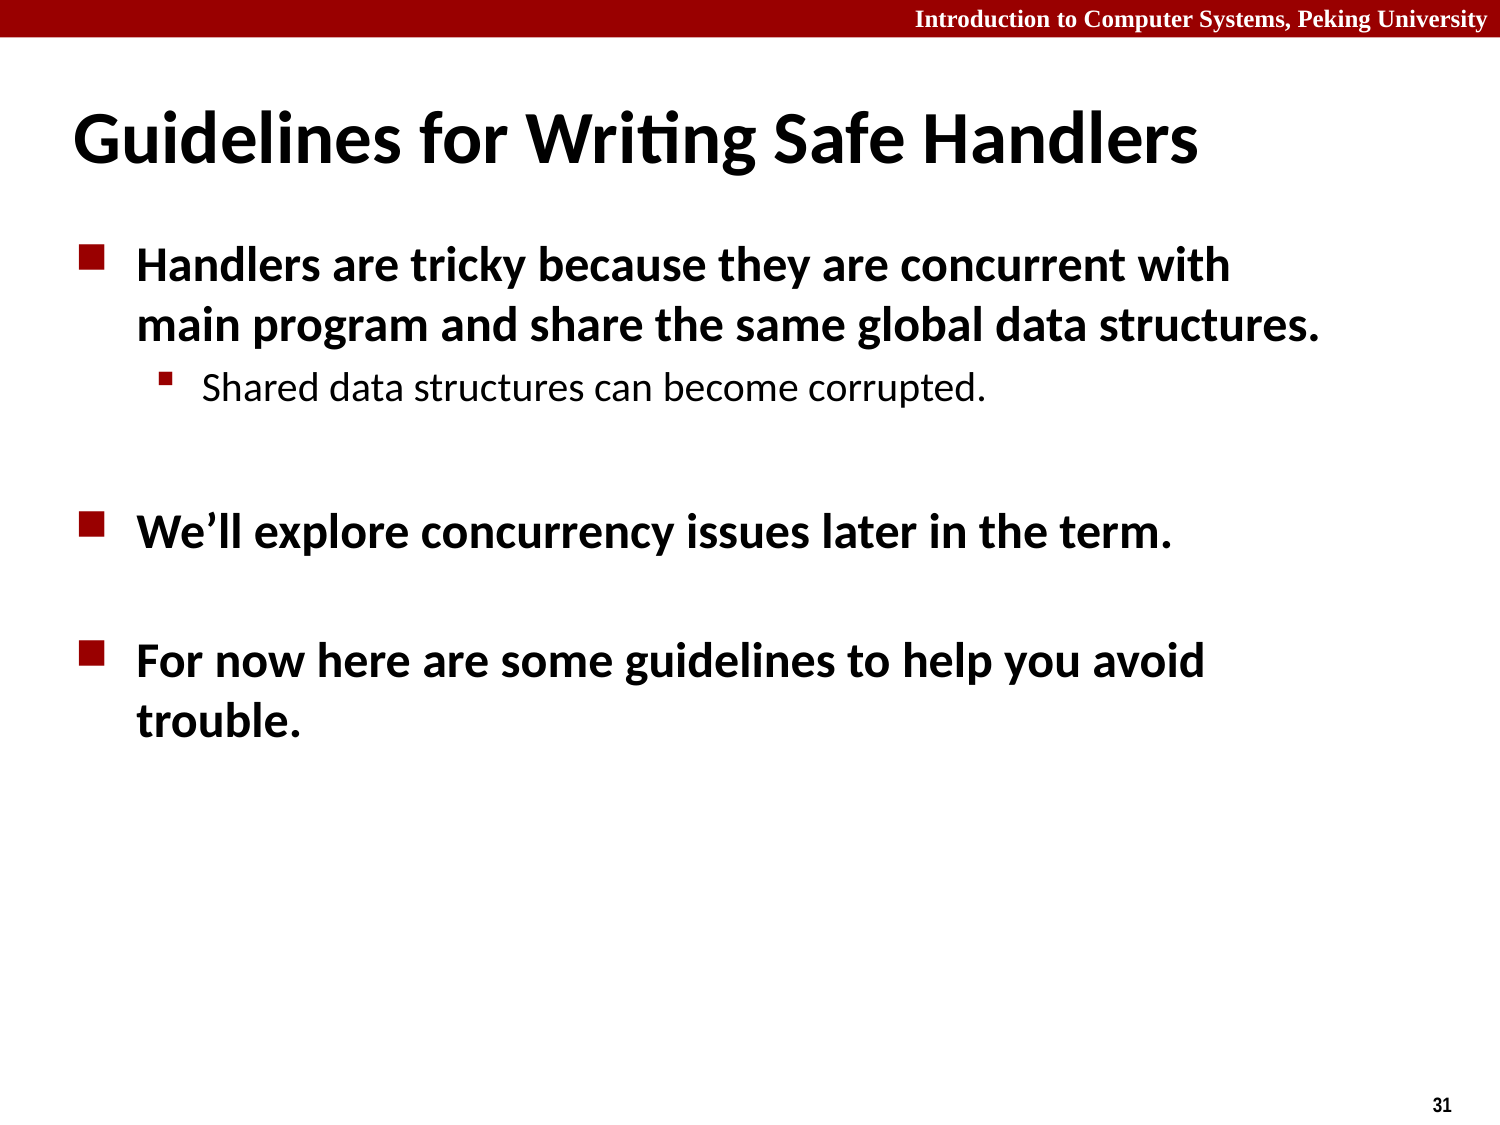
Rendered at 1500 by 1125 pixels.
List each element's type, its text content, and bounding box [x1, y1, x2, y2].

title Guidelines for Writing Safe Handlers [58, 71, 1305, 197]
list Handlers are tricky because they are concurrent with main program and share the same global data structures. Shared data structures can become corrupted. We’ll explore concurrency issues later in the term. For now here are some guidelines to help you avoid trouble. [64, 223, 1361, 1040]
